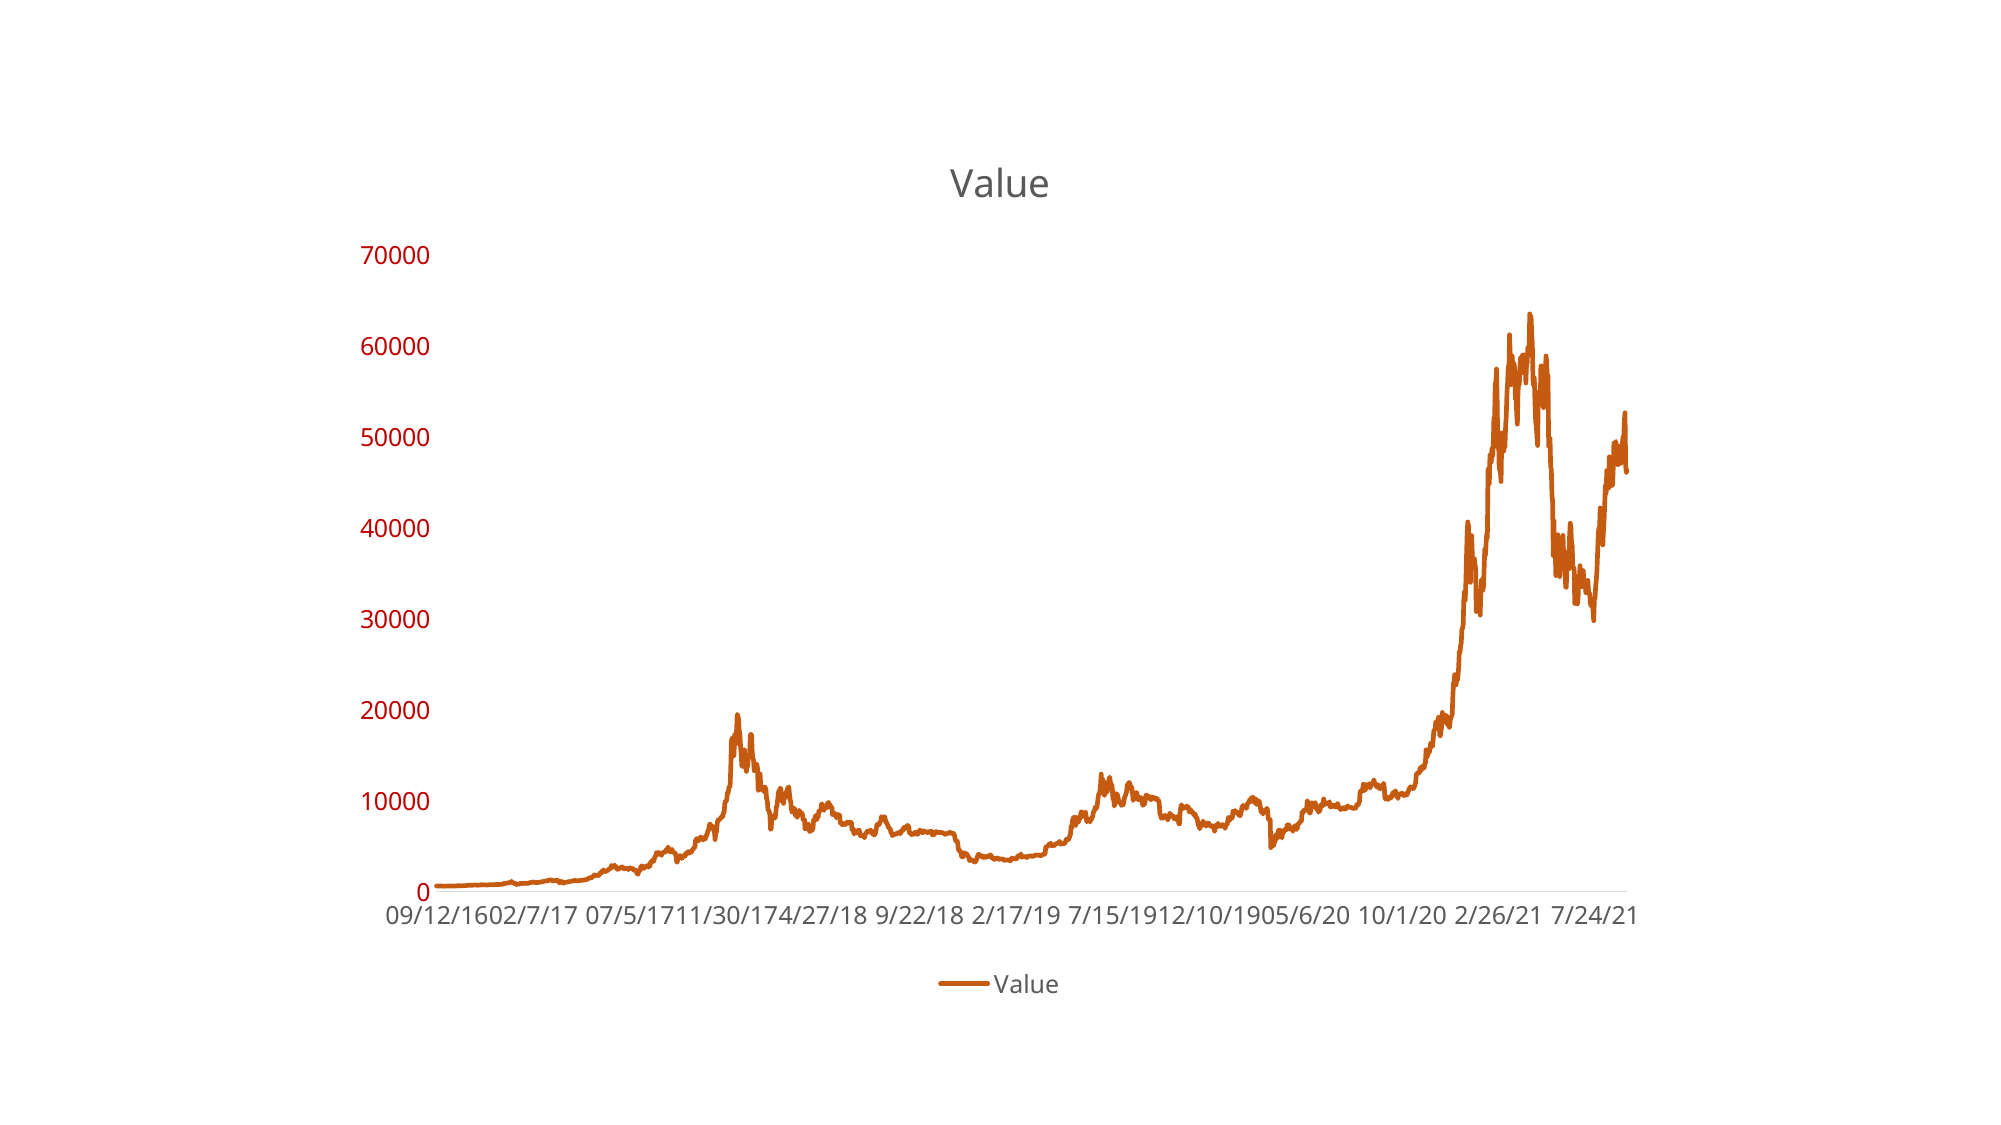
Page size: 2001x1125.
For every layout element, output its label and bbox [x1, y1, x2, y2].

chart [333, 117, 1667, 1007]
